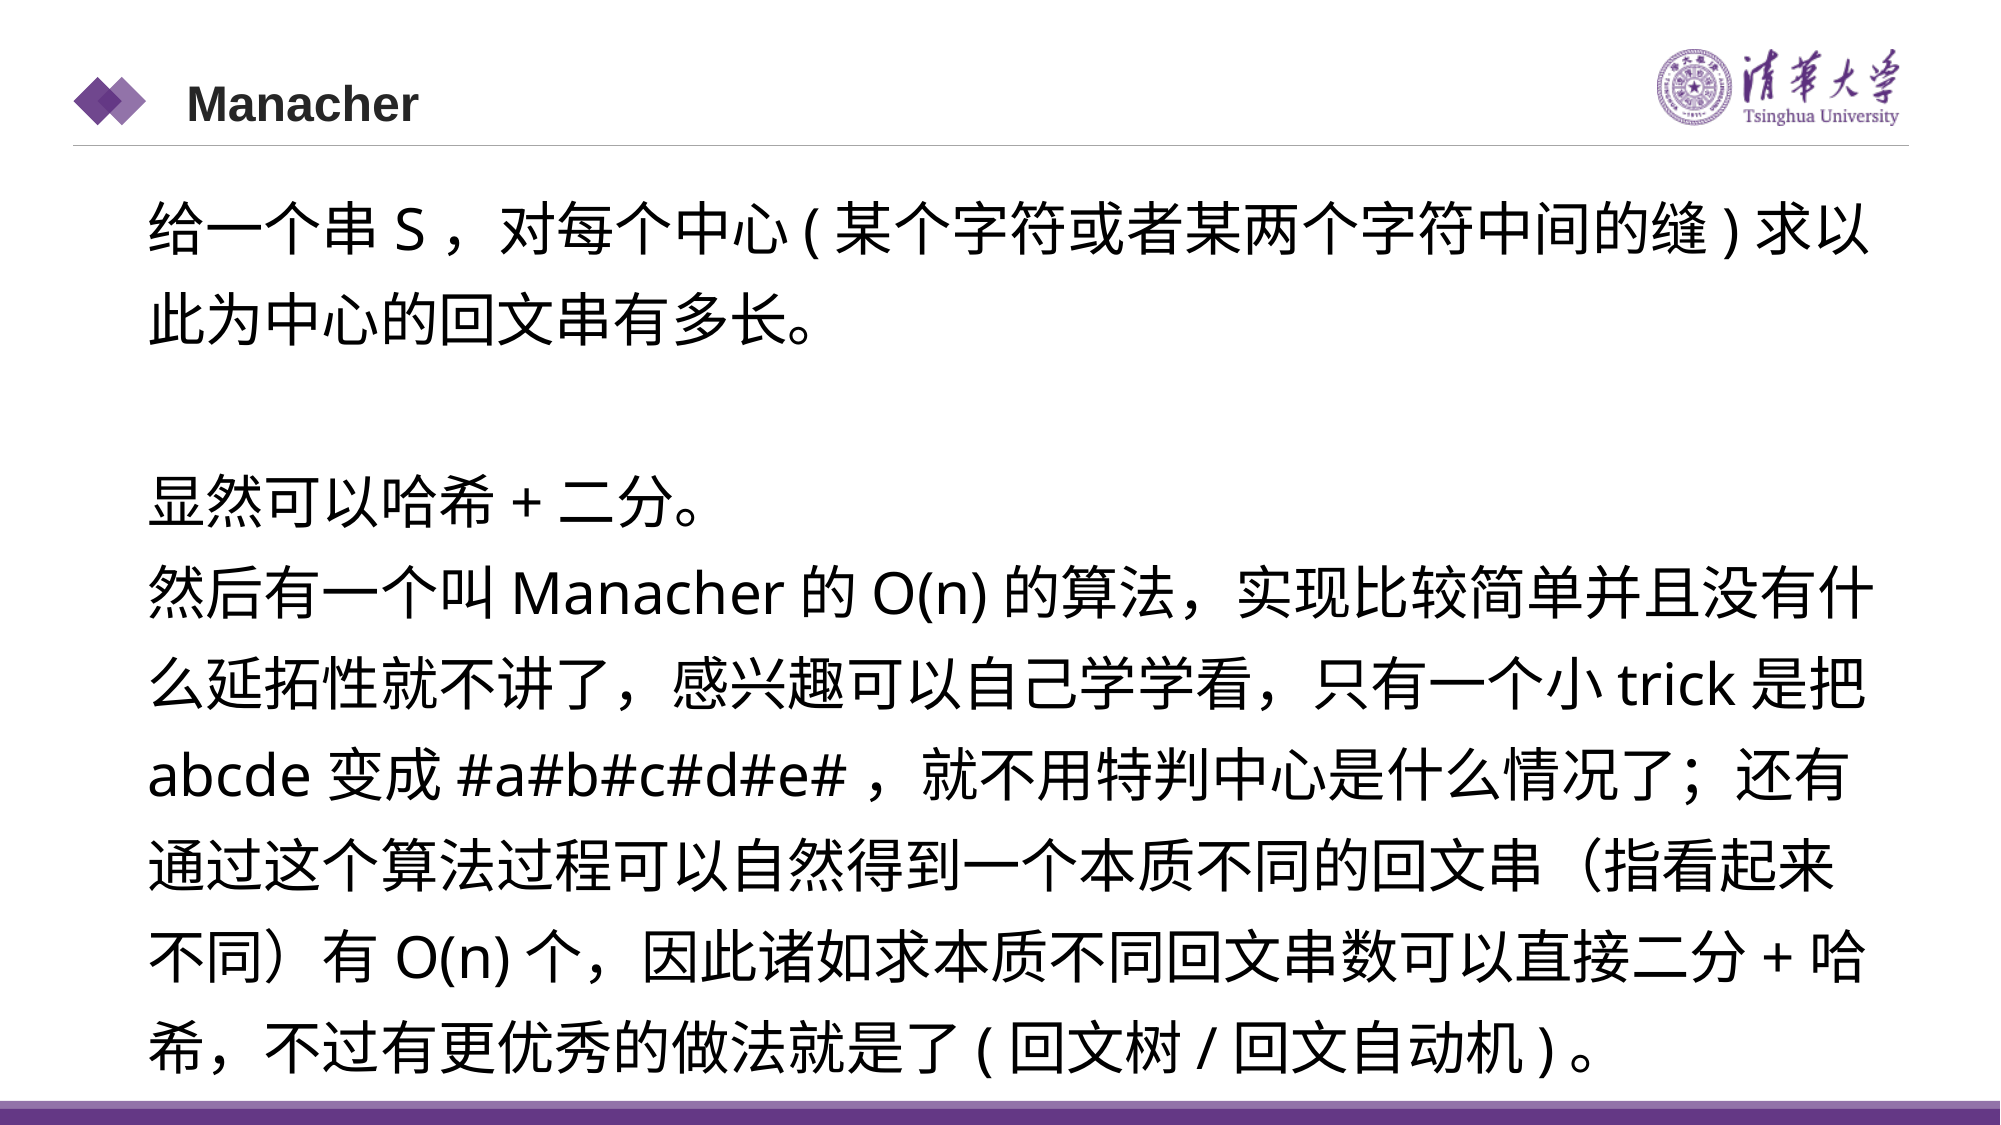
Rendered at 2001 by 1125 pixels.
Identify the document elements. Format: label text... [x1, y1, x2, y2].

picture [1657, 49, 1903, 126]
text_box Manacher [171, 64, 435, 140]
text_box 给一个串S，对每个中心(某个字符或者某两个字符中间的缝)求以此为中心的回文串有多长。 显然可以哈希+二分。 然后有一个叫Manacher的O(n)的算法，实现比较简单并且没有什么延拓性就不讲了，感兴趣可以自己学学看，只有一个小trick是把abcde变成#a#b#c#d#e#，就不用特判中心是什么情况了；还有通过这个算法过程可以自然得到一个本质不同的回文串（指看起来不同）有O(n)个，因此诸如求本质不同回文串数可以直接二分+哈希，不过有更优秀的做法就是了(回文树/回文自动机)。 [133, 164, 1897, 1088]
